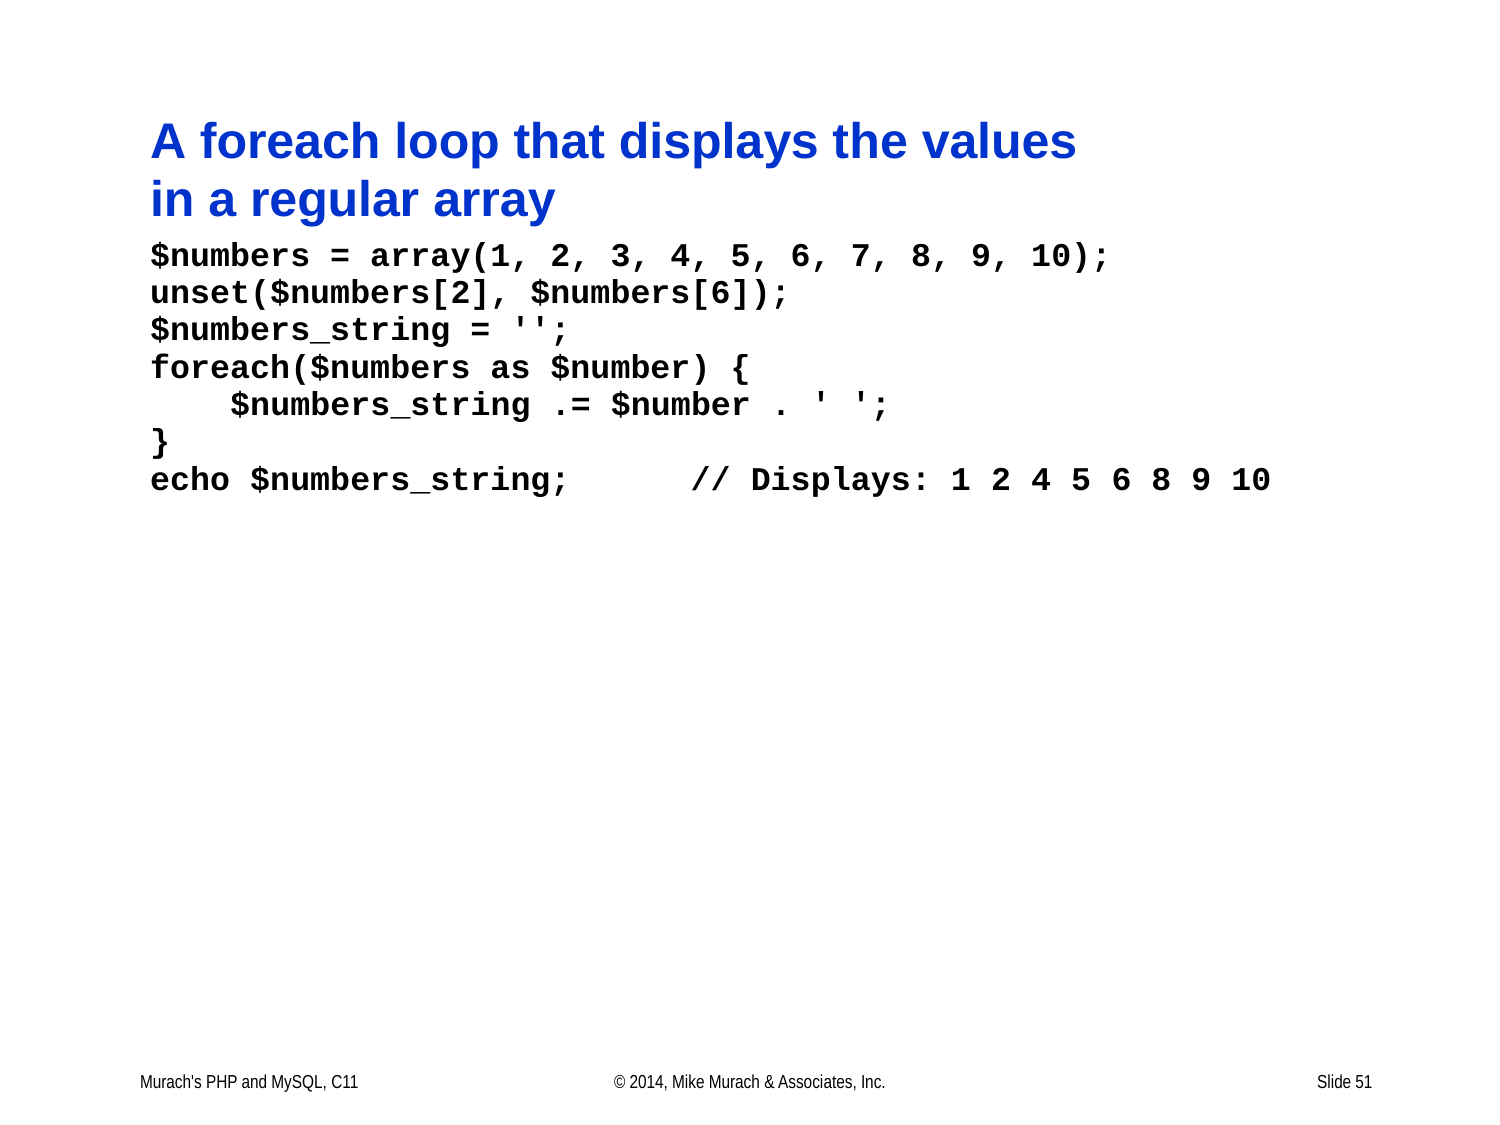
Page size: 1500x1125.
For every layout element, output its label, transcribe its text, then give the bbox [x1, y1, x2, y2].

slide_number Murach's PHP and MySQL, C11 [125, 1025, 450, 1100]
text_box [149, 238, 1352, 651]
slide_number Slide 51 [1074, 1025, 1388, 1100]
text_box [149, 112, 1128, 241]
footer © 2014, Mike Murach & Associates, Inc. [474, 1025, 1025, 1100]
